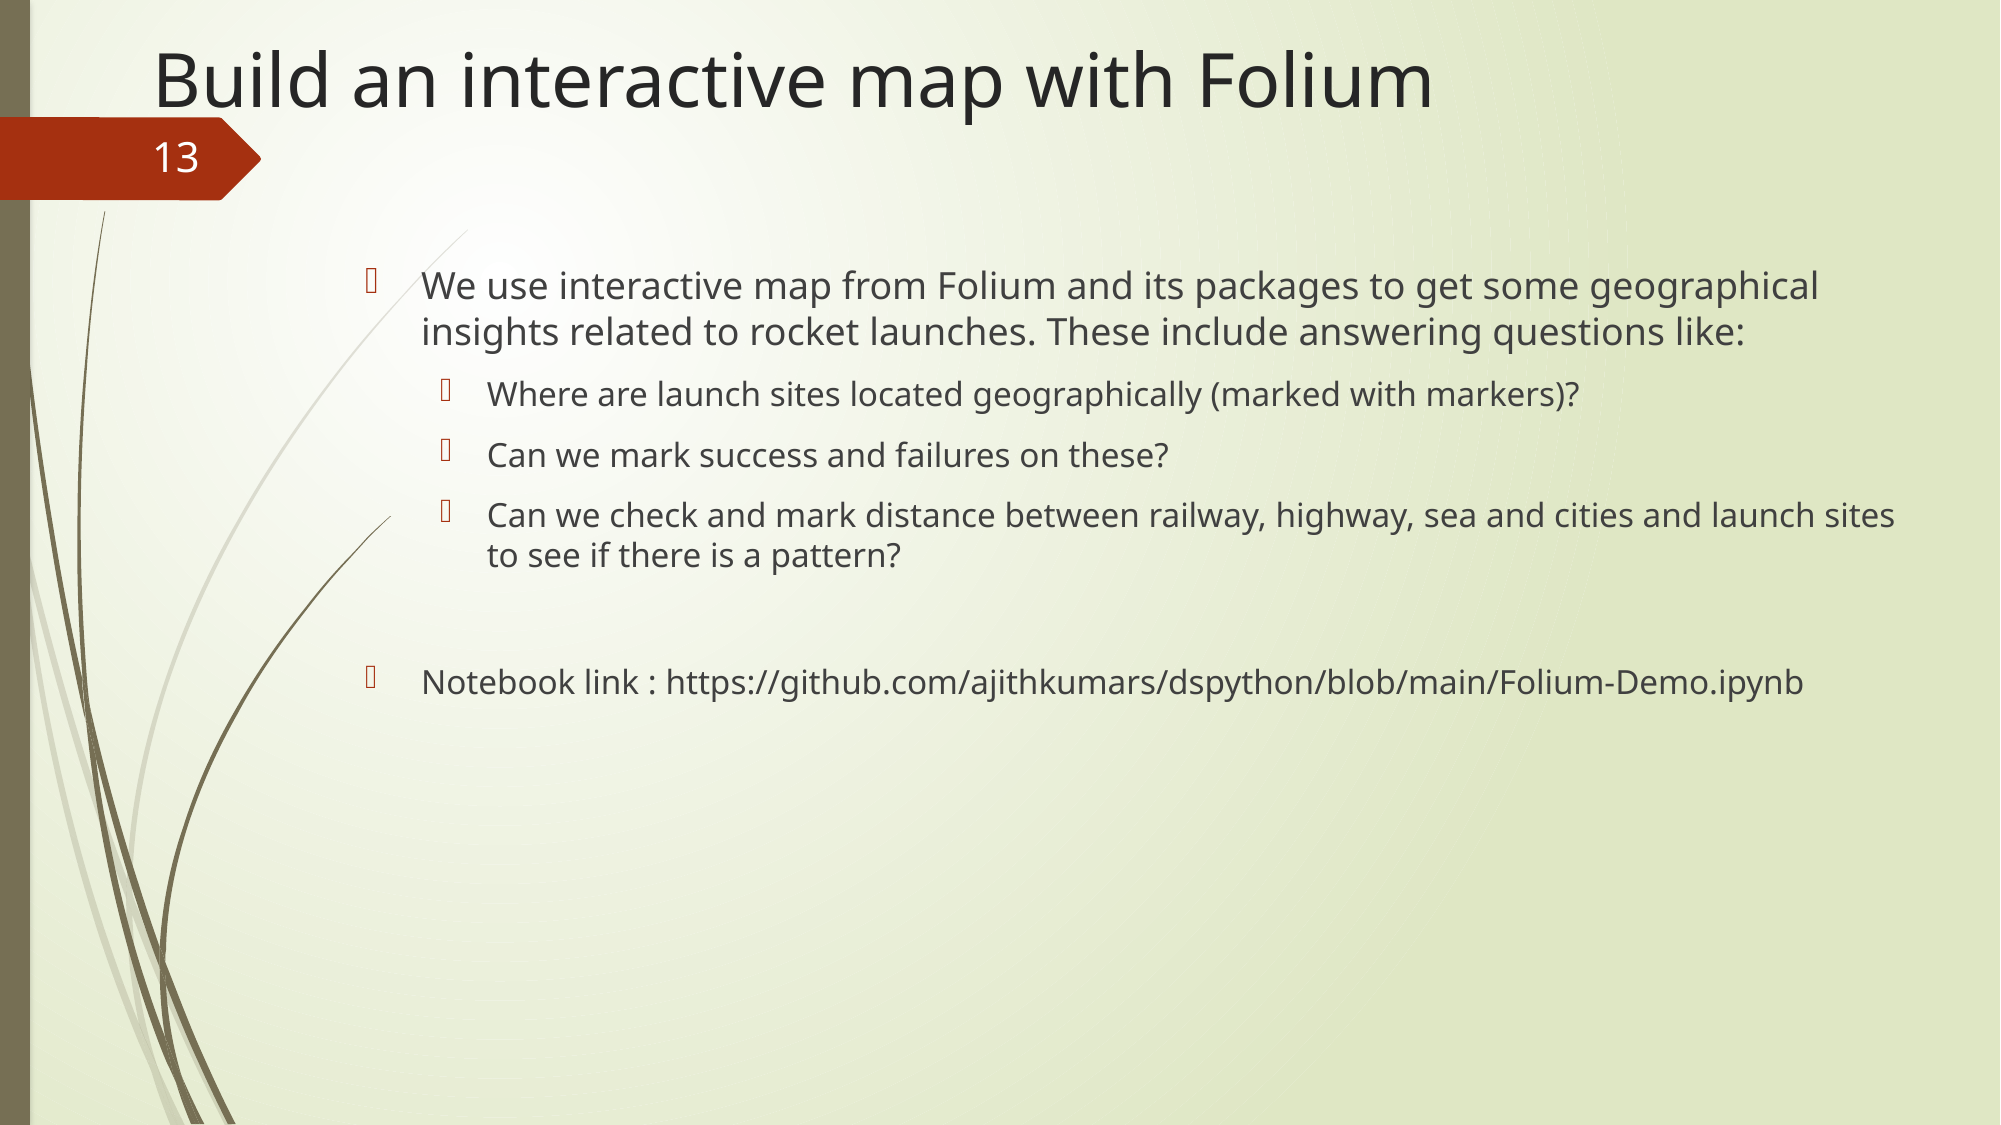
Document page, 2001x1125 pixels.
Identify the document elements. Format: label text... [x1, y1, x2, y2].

title Build an interactive map with Folium [137, 25, 1863, 243]
slide_number 13 [87, 129, 216, 190]
list We use interactive map from Folium and its packages to get some geographical insights related to rocket launches. These include answering questions like: Where are launch sites located geographically (marked with markers)? Can we mark success and failures on these? Can we check and mark distance between railway, highway, sea and cities and launch sites to see if there is a pattern? Notebook link : https://github.com/ajithkumars/dspython/blob/main/Folium-Demo.ipynb [350, 189, 1949, 922]
